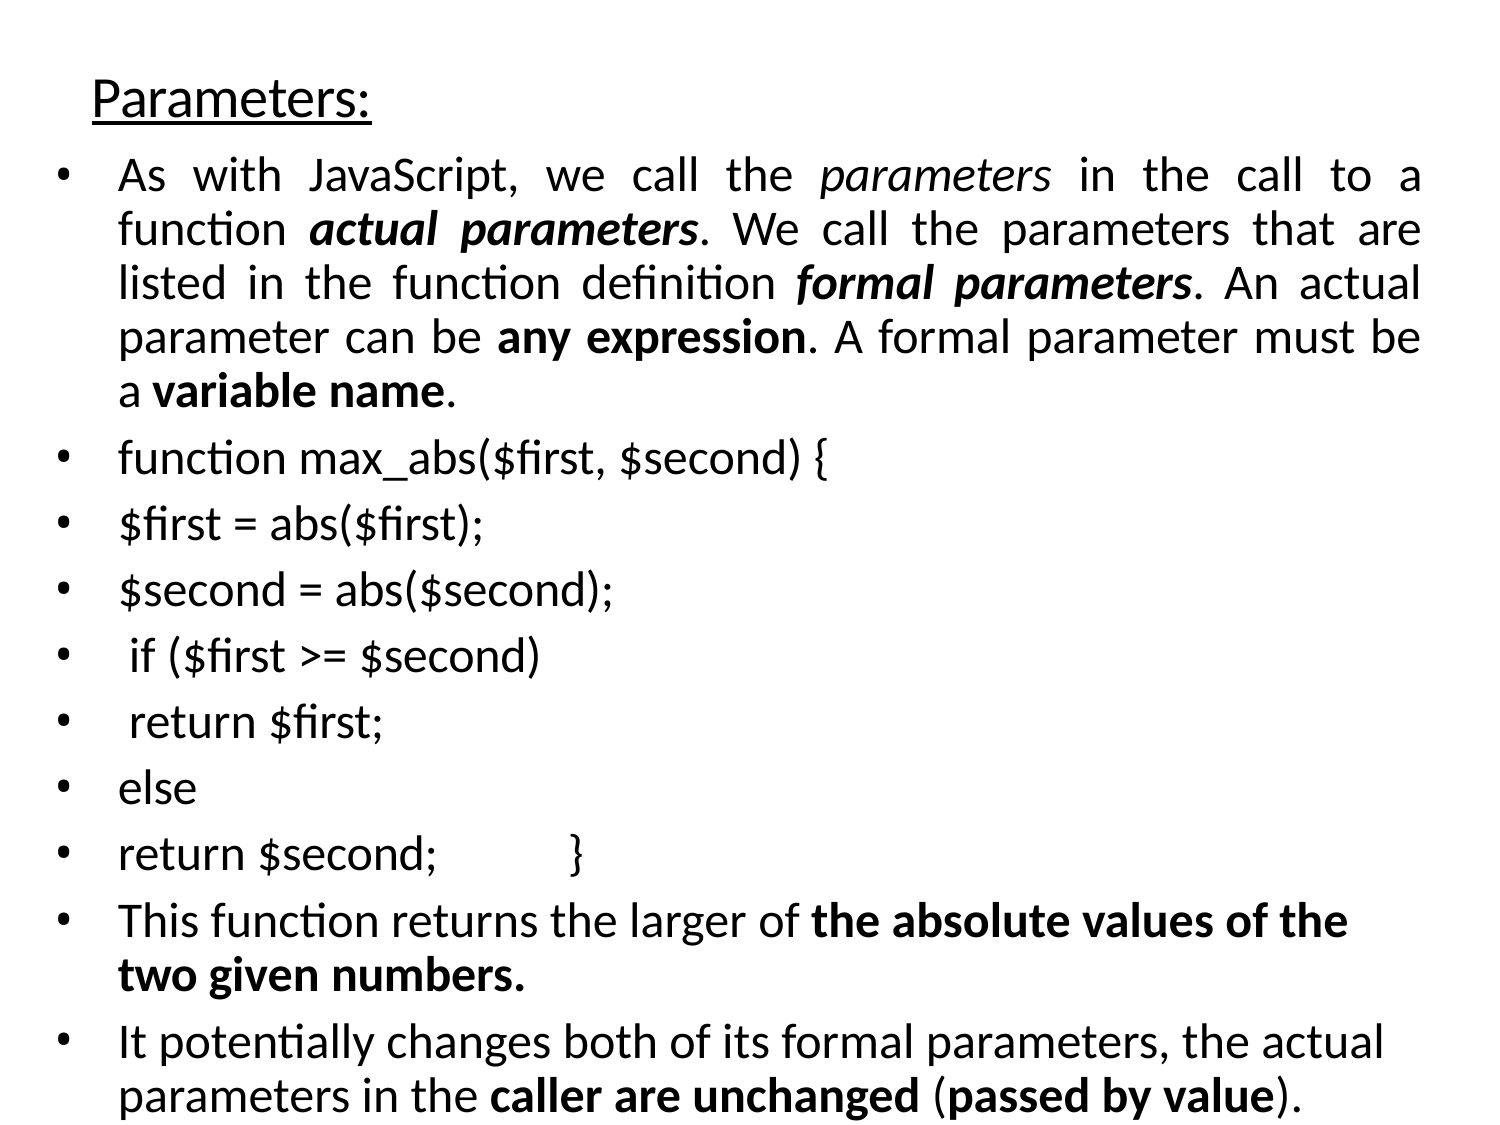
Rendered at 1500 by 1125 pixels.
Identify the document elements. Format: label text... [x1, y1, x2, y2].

title Parameters: [62, 2, 1438, 247]
text_box As with JavaScript, we call the parameters in the call to a function actual parameters. We call the parameters that are listed in the function definition formal parameters. An actual parameter can be any expression. A formal parameter must be a variable name. function max_abs($first, $second) { $first = abs($first); $second = abs($second); if ($first >= $second) return $first; else return $second; } This function returns the larger of the absolute values of the two given numbers. It potentially changes both of its formal parameters, the actual parameters in the caller are unchanged (passed by value). [52, 140, 1428, 1123]
